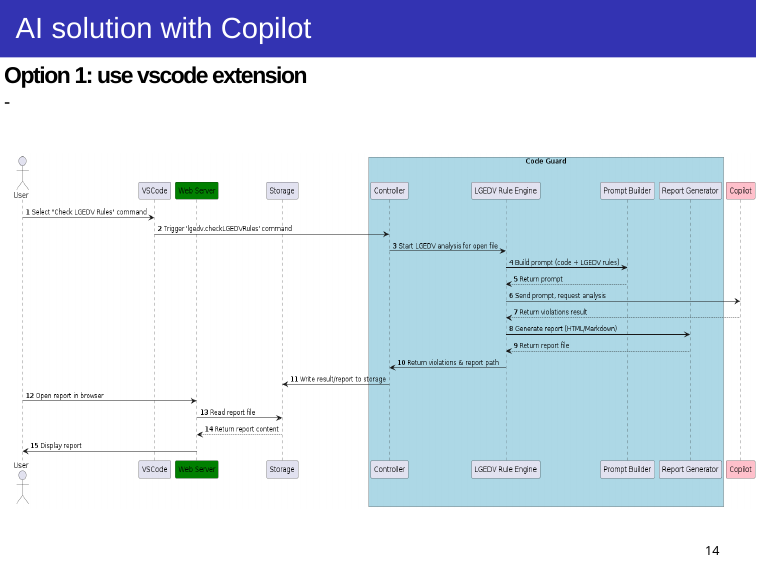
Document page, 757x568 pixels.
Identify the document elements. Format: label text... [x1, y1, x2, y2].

title AI solution with Copilot [15, 9, 512, 46]
text_box Option 1: use vscode extension - [2, 58, 632, 112]
picture [10, 153, 757, 510]
slide_number 14 [703, 543, 745, 559]
